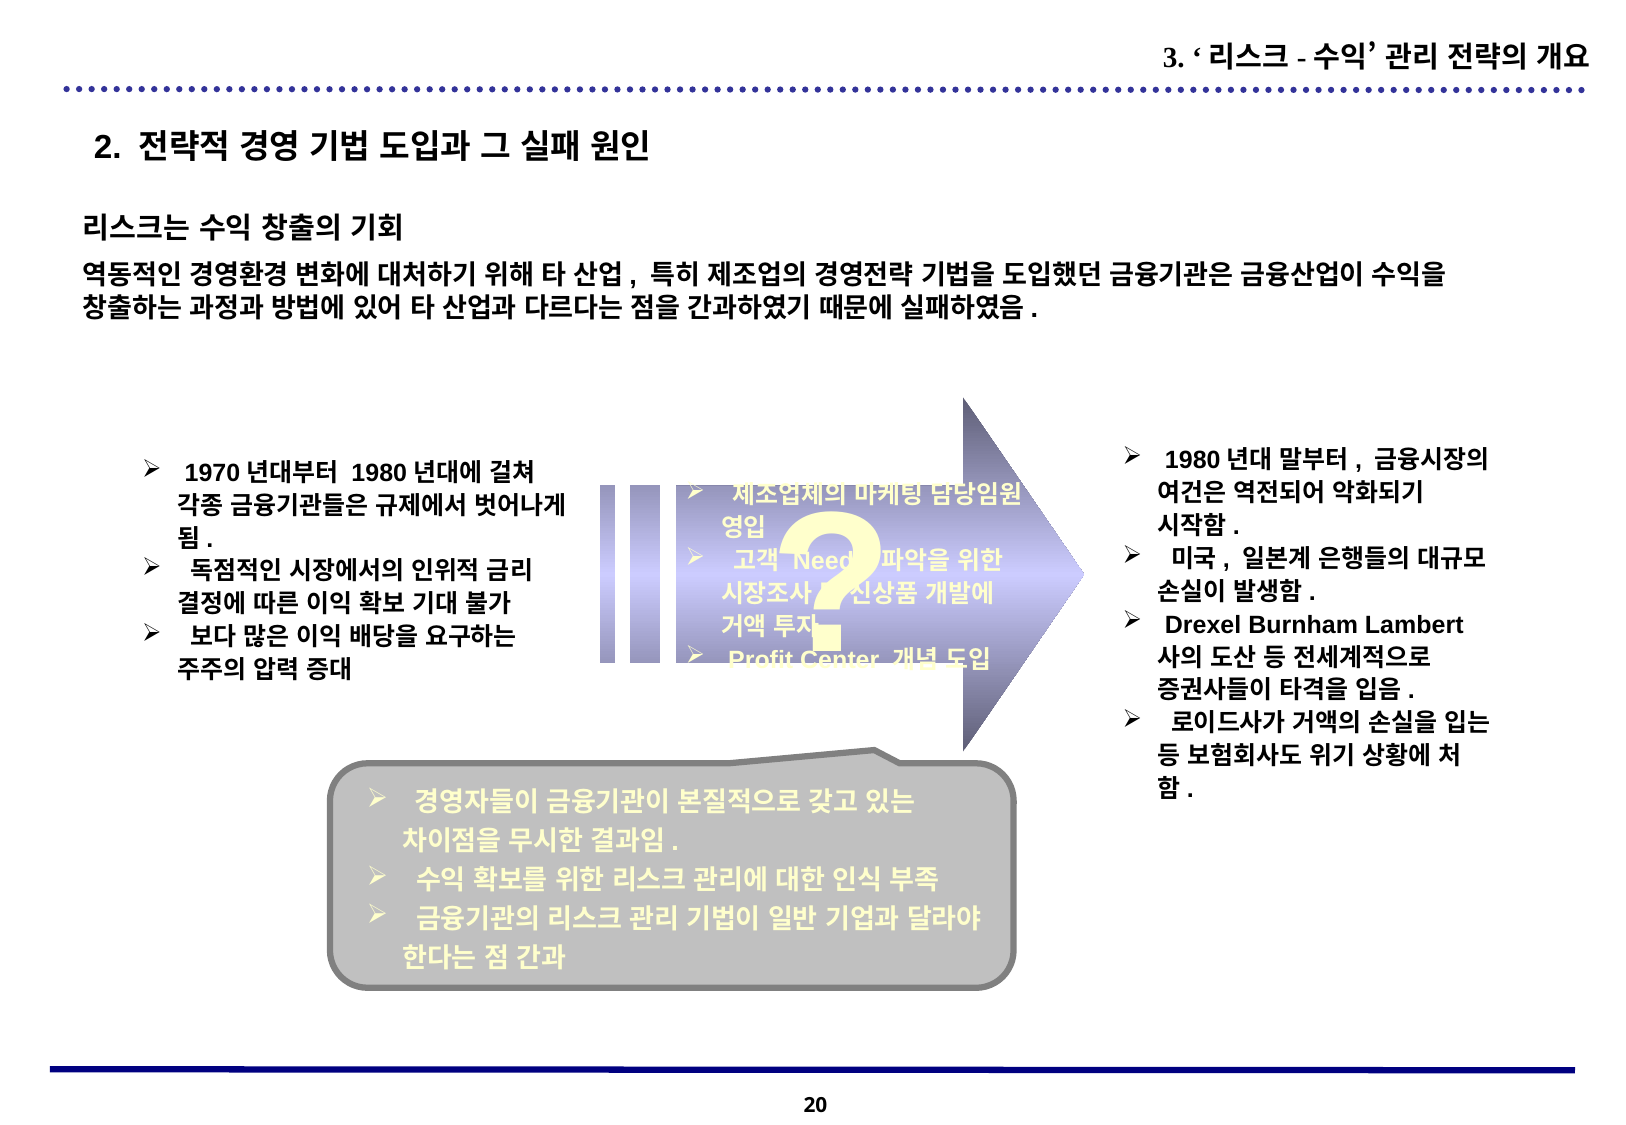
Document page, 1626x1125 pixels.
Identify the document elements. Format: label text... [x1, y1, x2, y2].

text_box [675, 657, 682, 663]
text_box 1970년대부터 1980년대에 걸쳐 각종 금융기관들은 규제에서 벗어나게 됨. 독점적인 시장에서의 인위적 금리 결정에 따른 이익 확보 기대 불가 보다 많은 이익 배당을 요구하는 주주의 압력 증대 [127, 456, 588, 681]
text_box 경영자들이 금융기관이 본질적으로 갖고 있는 차이점을 무시한 결과임. 수익 확보를 위한 리스크 관리에 대한 인식 부족 금융기관의 리스크 관리 기법이 일반 기업과 달라야 한다는 점 간과 [352, 774, 1002, 976]
text_box [675, 485, 682, 491]
text_box 1980년대 말부터, 금융시장의 여건은 역전되어 악화되기 시작함. 미국, 일본계 은행들의 대규모 손실이 발생함. Drexel Burnham Lambert 사의 도산 등 전세계적으로 증권사들이 타격을 입음. 로이드사가 거액의 손실을 입는 등 보험회사도 위기 상황에 처함. [1107, 456, 1510, 787]
text_box [963, 397, 1028, 491]
text_box 제조업체의 마케팅 담당임원 영입 고객 Needs 파악을 위한 시장조사 및 신상품 개발에 거액 투자 Profit Center 개념 도입 [670, 491, 1061, 657]
text_box [599, 485, 616, 663]
text_box 3. ‘리스크-수익’ 관리 전략의 개요 [1148, 30, 1606, 81]
text_box 2. 전략적 경영 기법 도입과 그 실패 원인 [78, 117, 837, 173]
text_box [1061, 540, 1085, 609]
text_box [630, 485, 661, 663]
text_box 리스크는 수익 창출의 기회 역동적인 경영환경 변화에 대처하기 위해 타 산업, 특히 제조업의 경영전략 기법을 도입했던 금융기관은 금융산업이 수익을 창출하는 과정과 방법에 있어 타 산업과 다르다는 점을 간과하였기 때문에 실패하였음. [68, 193, 1522, 338]
text_box [329, 750, 1014, 988]
text_box ? [682, 657, 981, 699]
text_box [963, 657, 1028, 752]
text_box ? [682, 444, 981, 491]
